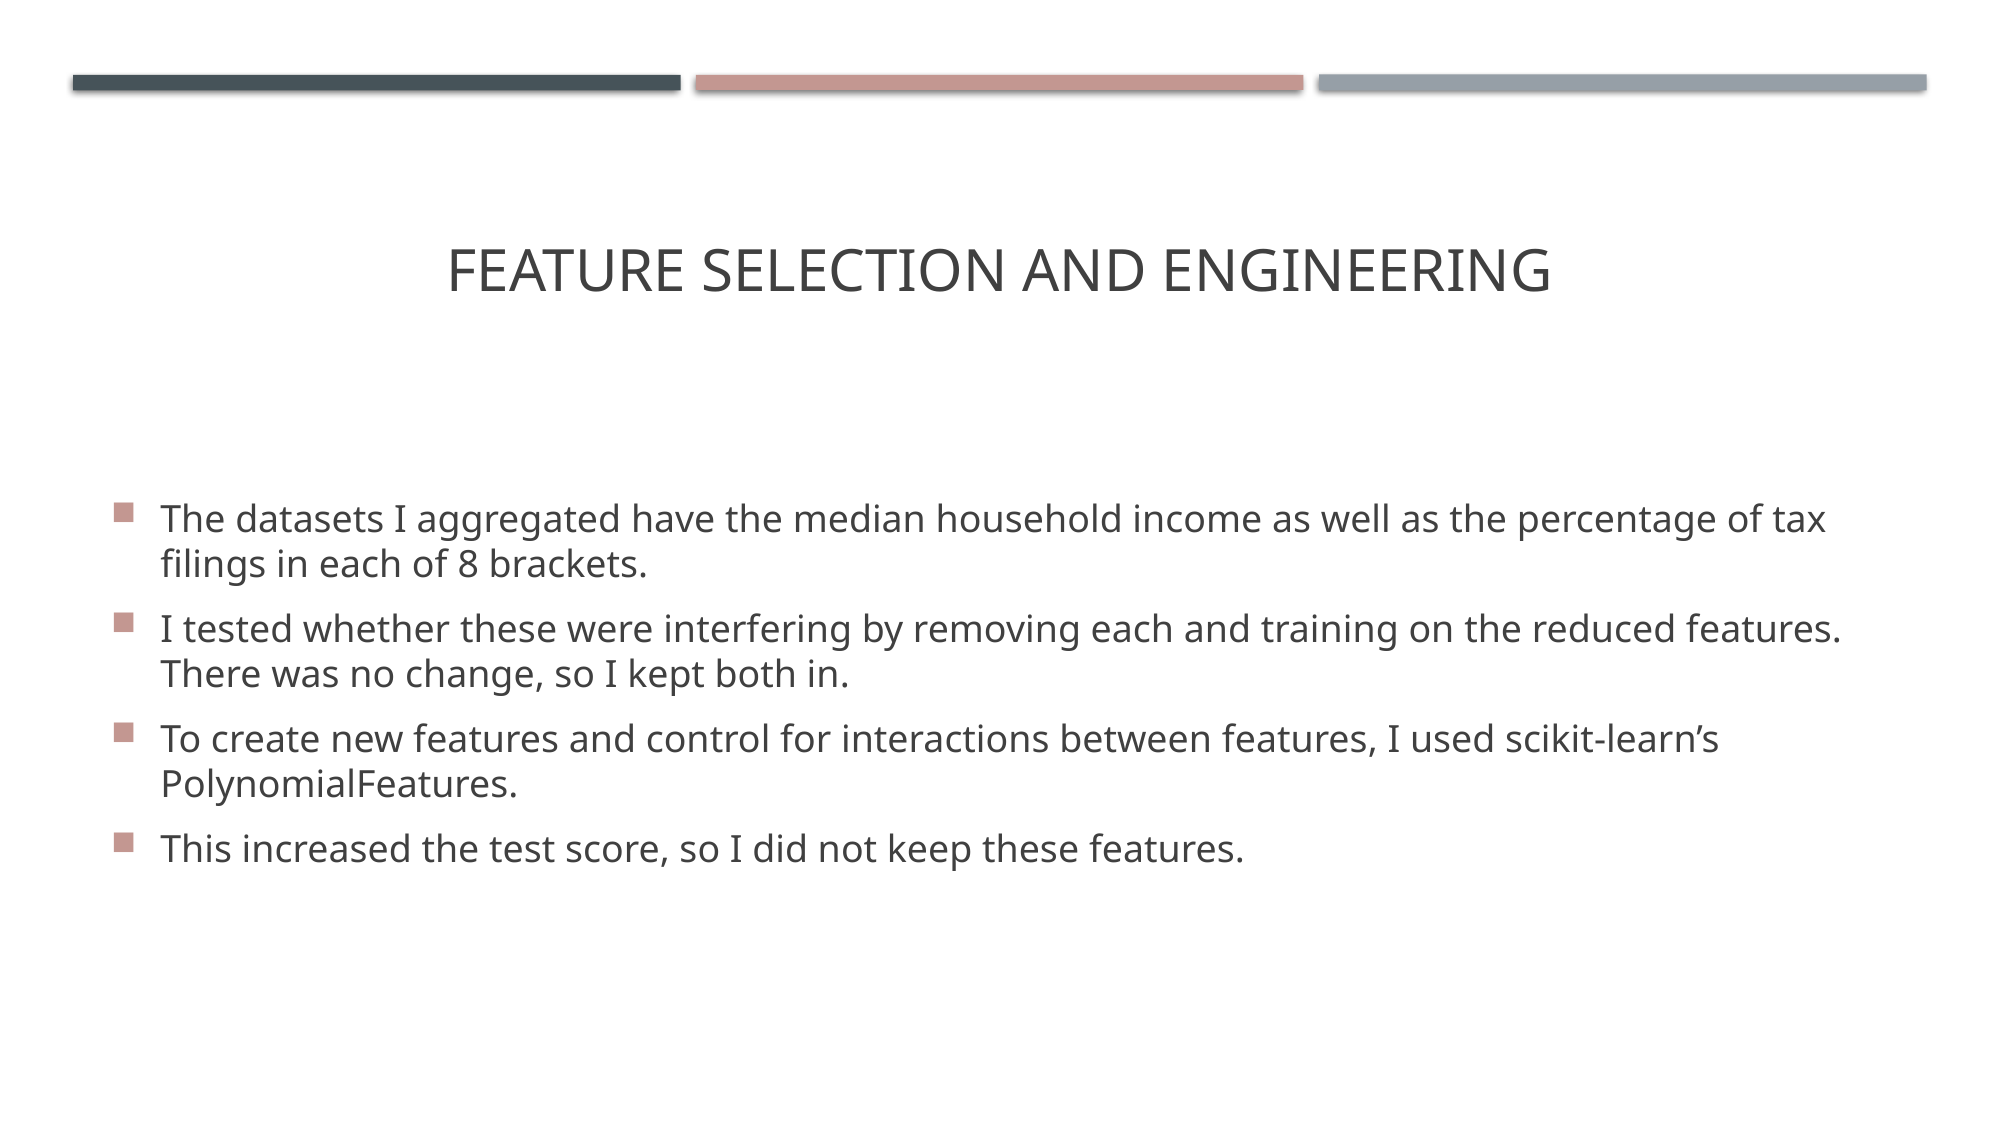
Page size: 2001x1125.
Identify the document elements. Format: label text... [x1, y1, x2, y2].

list The datasets I aggregated have the median household income as well as the percentage of tax filings in each of 8 brackets. I tested whether these were interfering by removing each and training on the reduced features. There was no change, so I kept both in. To create new features and control for interactions between features, I used scikit-learn’s PolynomialFeatures. This increased the test score, so I did not keep these features. [95, 383, 1905, 981]
title Feature selection and engineering [95, 115, 1905, 311]
